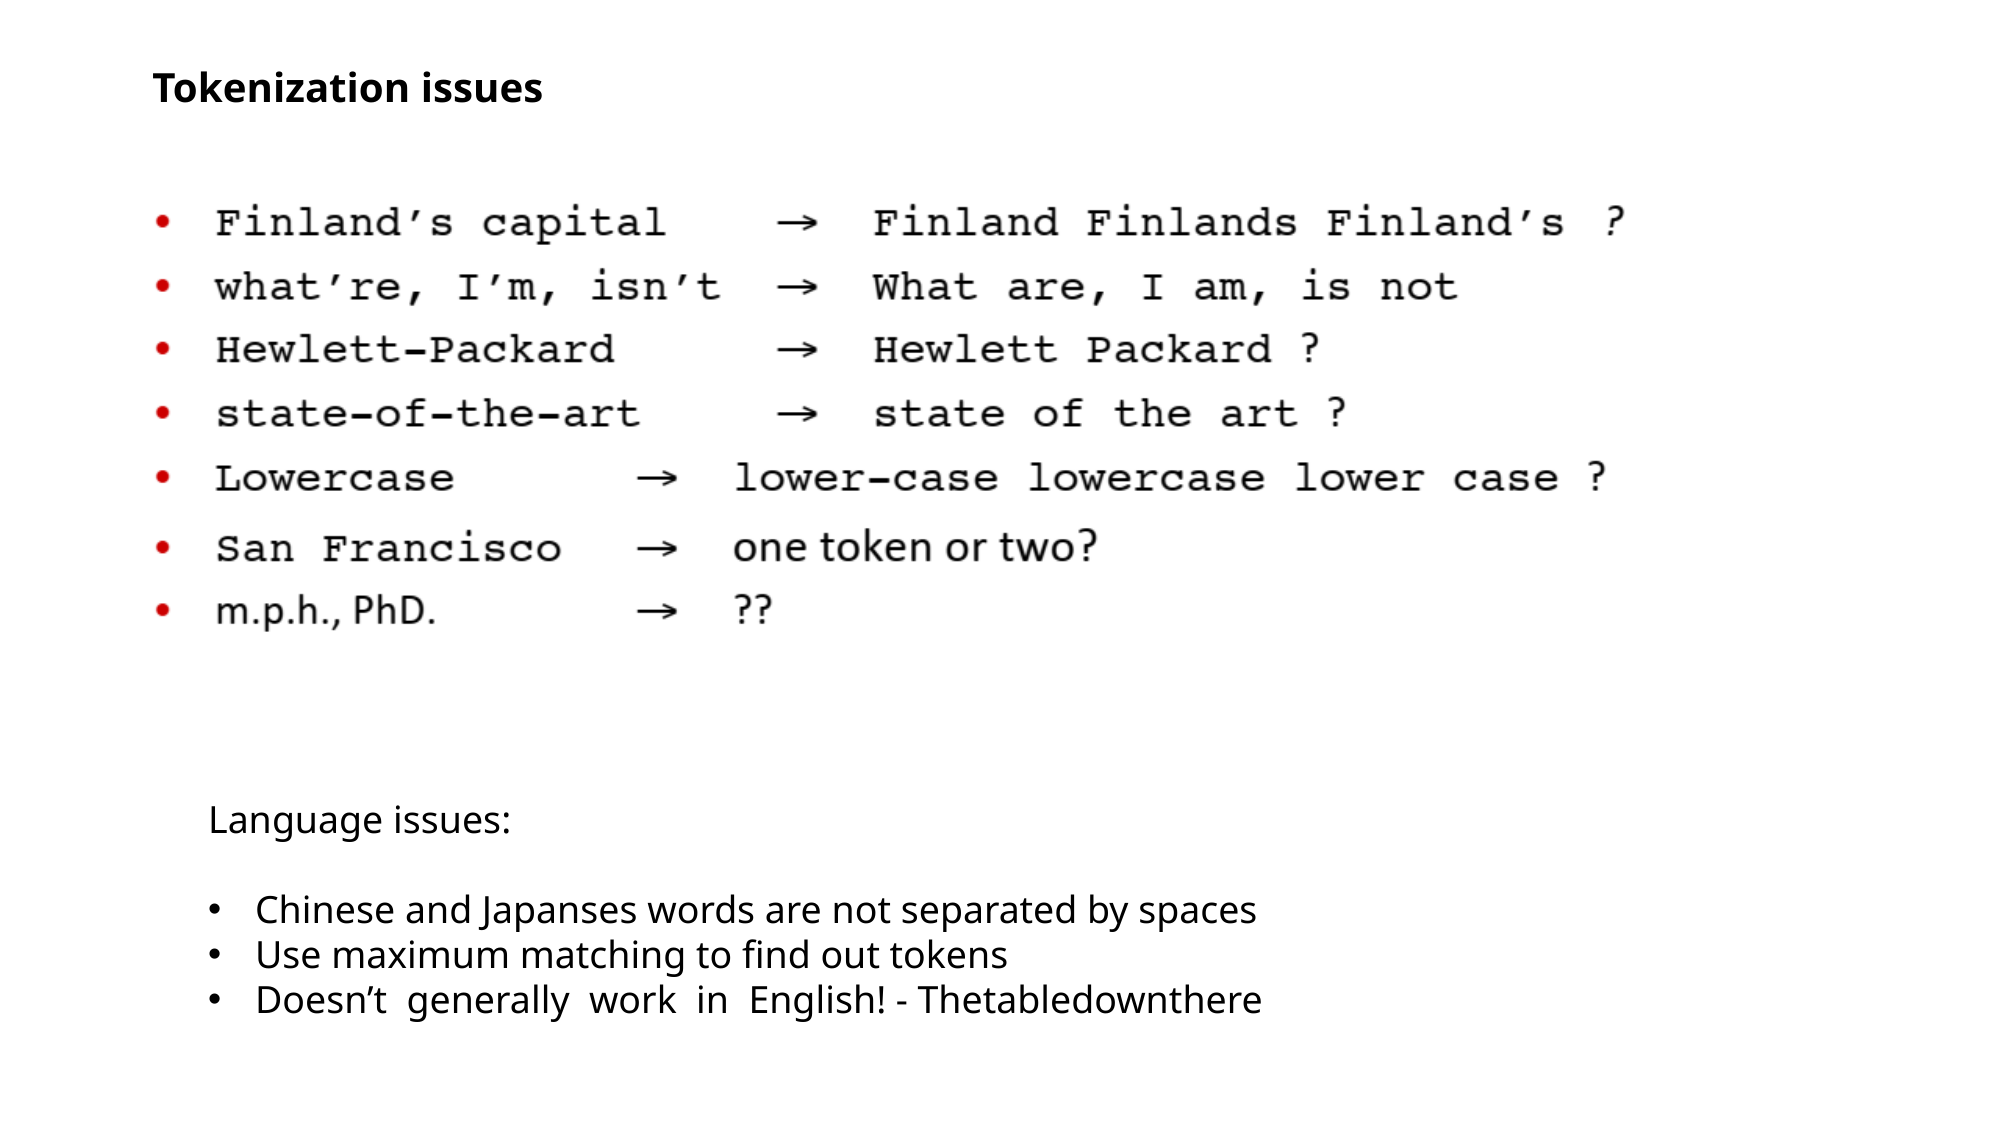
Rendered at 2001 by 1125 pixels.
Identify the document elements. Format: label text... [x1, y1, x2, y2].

title Tokenization issues [137, 59, 1863, 159]
text_box Language issues: Chinese and Japanses words are not separated by spaces Use maximum matching to find out tokens Doesn’t generally work in English! - Thetabledownthere [193, 788, 1508, 1074]
picture [122, 176, 1687, 657]
